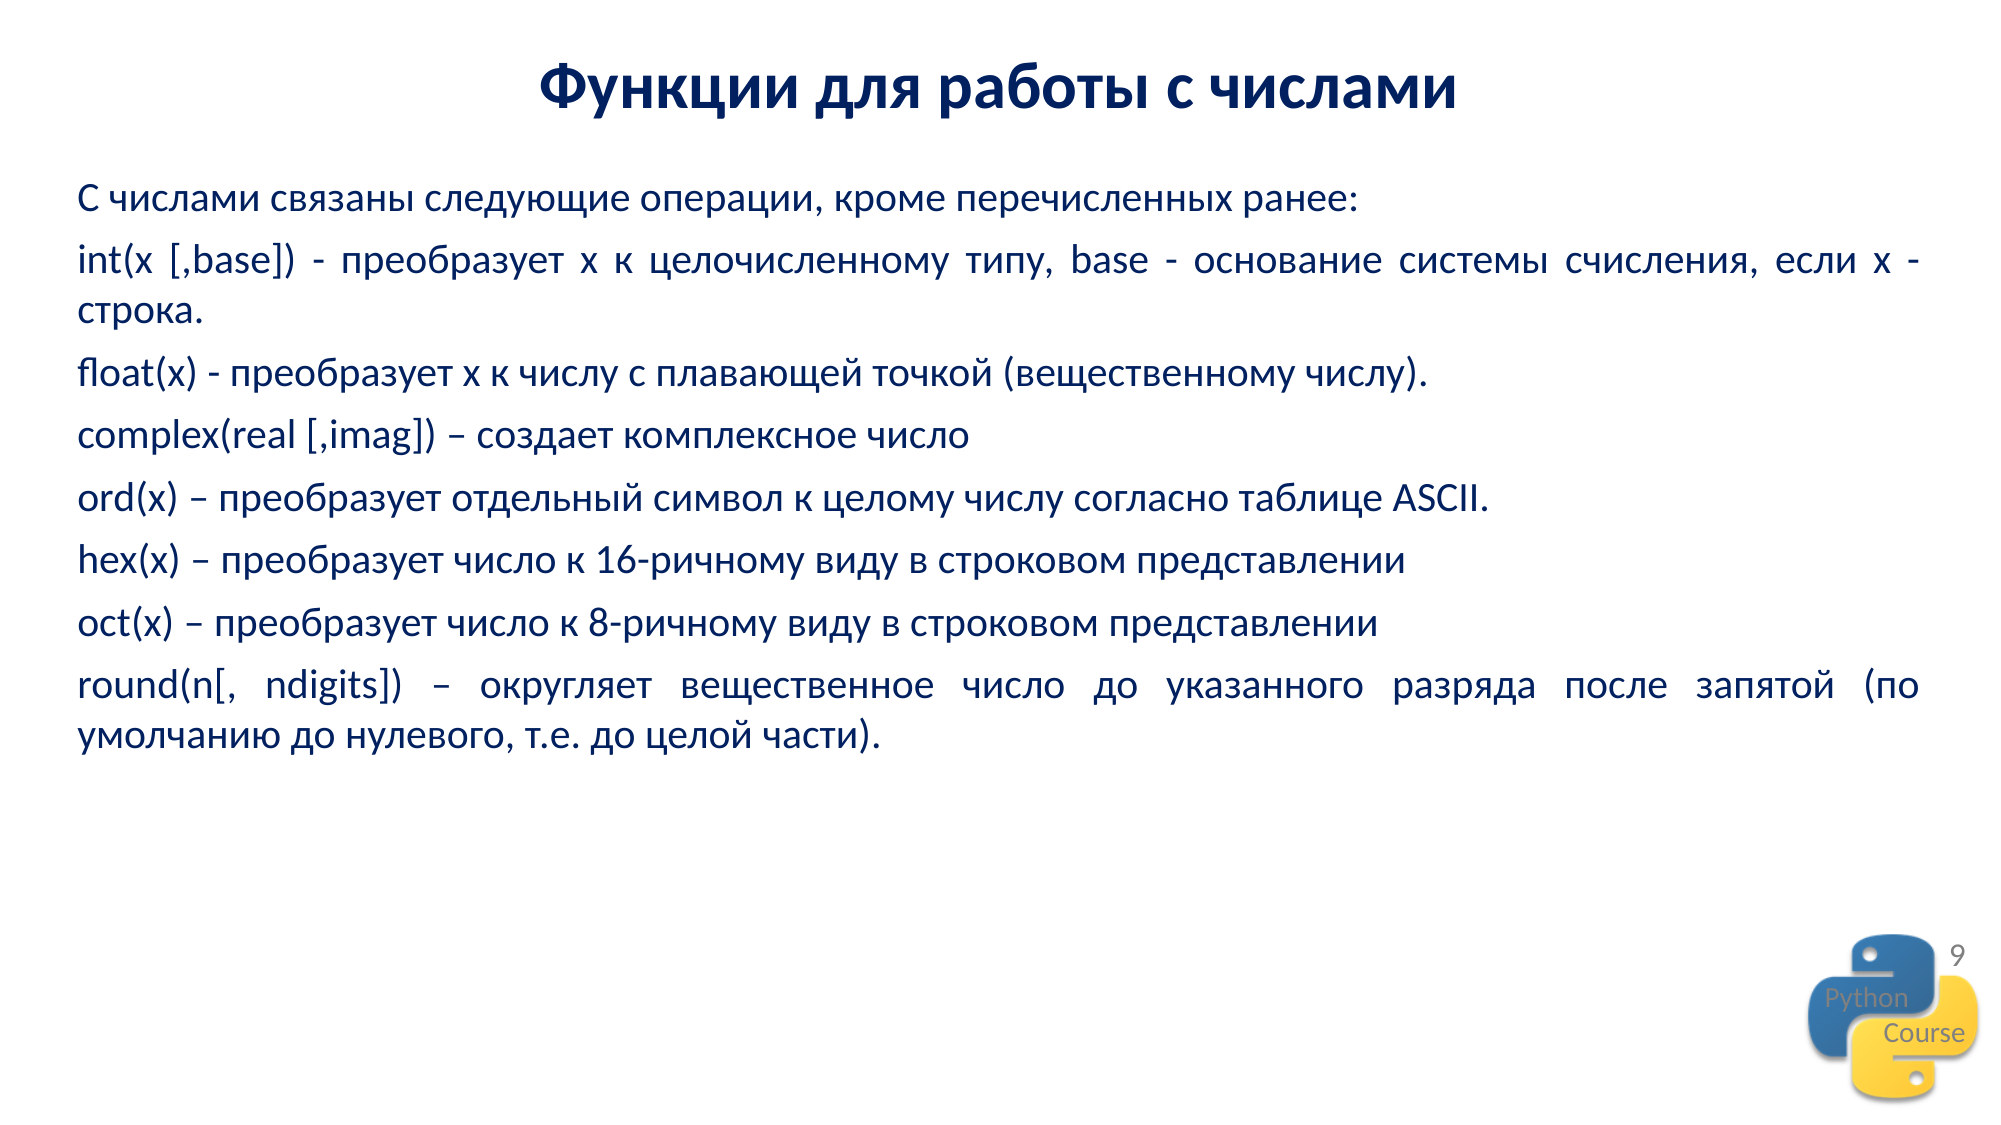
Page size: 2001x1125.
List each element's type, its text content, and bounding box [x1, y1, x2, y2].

picture [1801, 932, 1985, 1110]
text_box С числами связаны следующие операции, кроме перечисленных ранее: int(x [,base]) - преобразует x к целочисленному типу, base - основание системы счисления, если x - строка. float(x) - преобразует x к числу с плавающей точкой (вещественному числу). complex(real [,imag]) – создает комплексное число ord(x) – преобразует отдельный символ к целому числу согласно таблице ASCII. hex(x) – преобразует число к 16-ричному виду в строковом представлении oct(x) – преобразует число к 8-ричному виду в строковом представлении round(n[, ndigits]) – округляет вещественное число до указанного разряда после запятой (по умолчанию до нулевого, т.е. до целой части). [62, 162, 1936, 1097]
title Функции для работы с числами [0, 34, 2000, 149]
